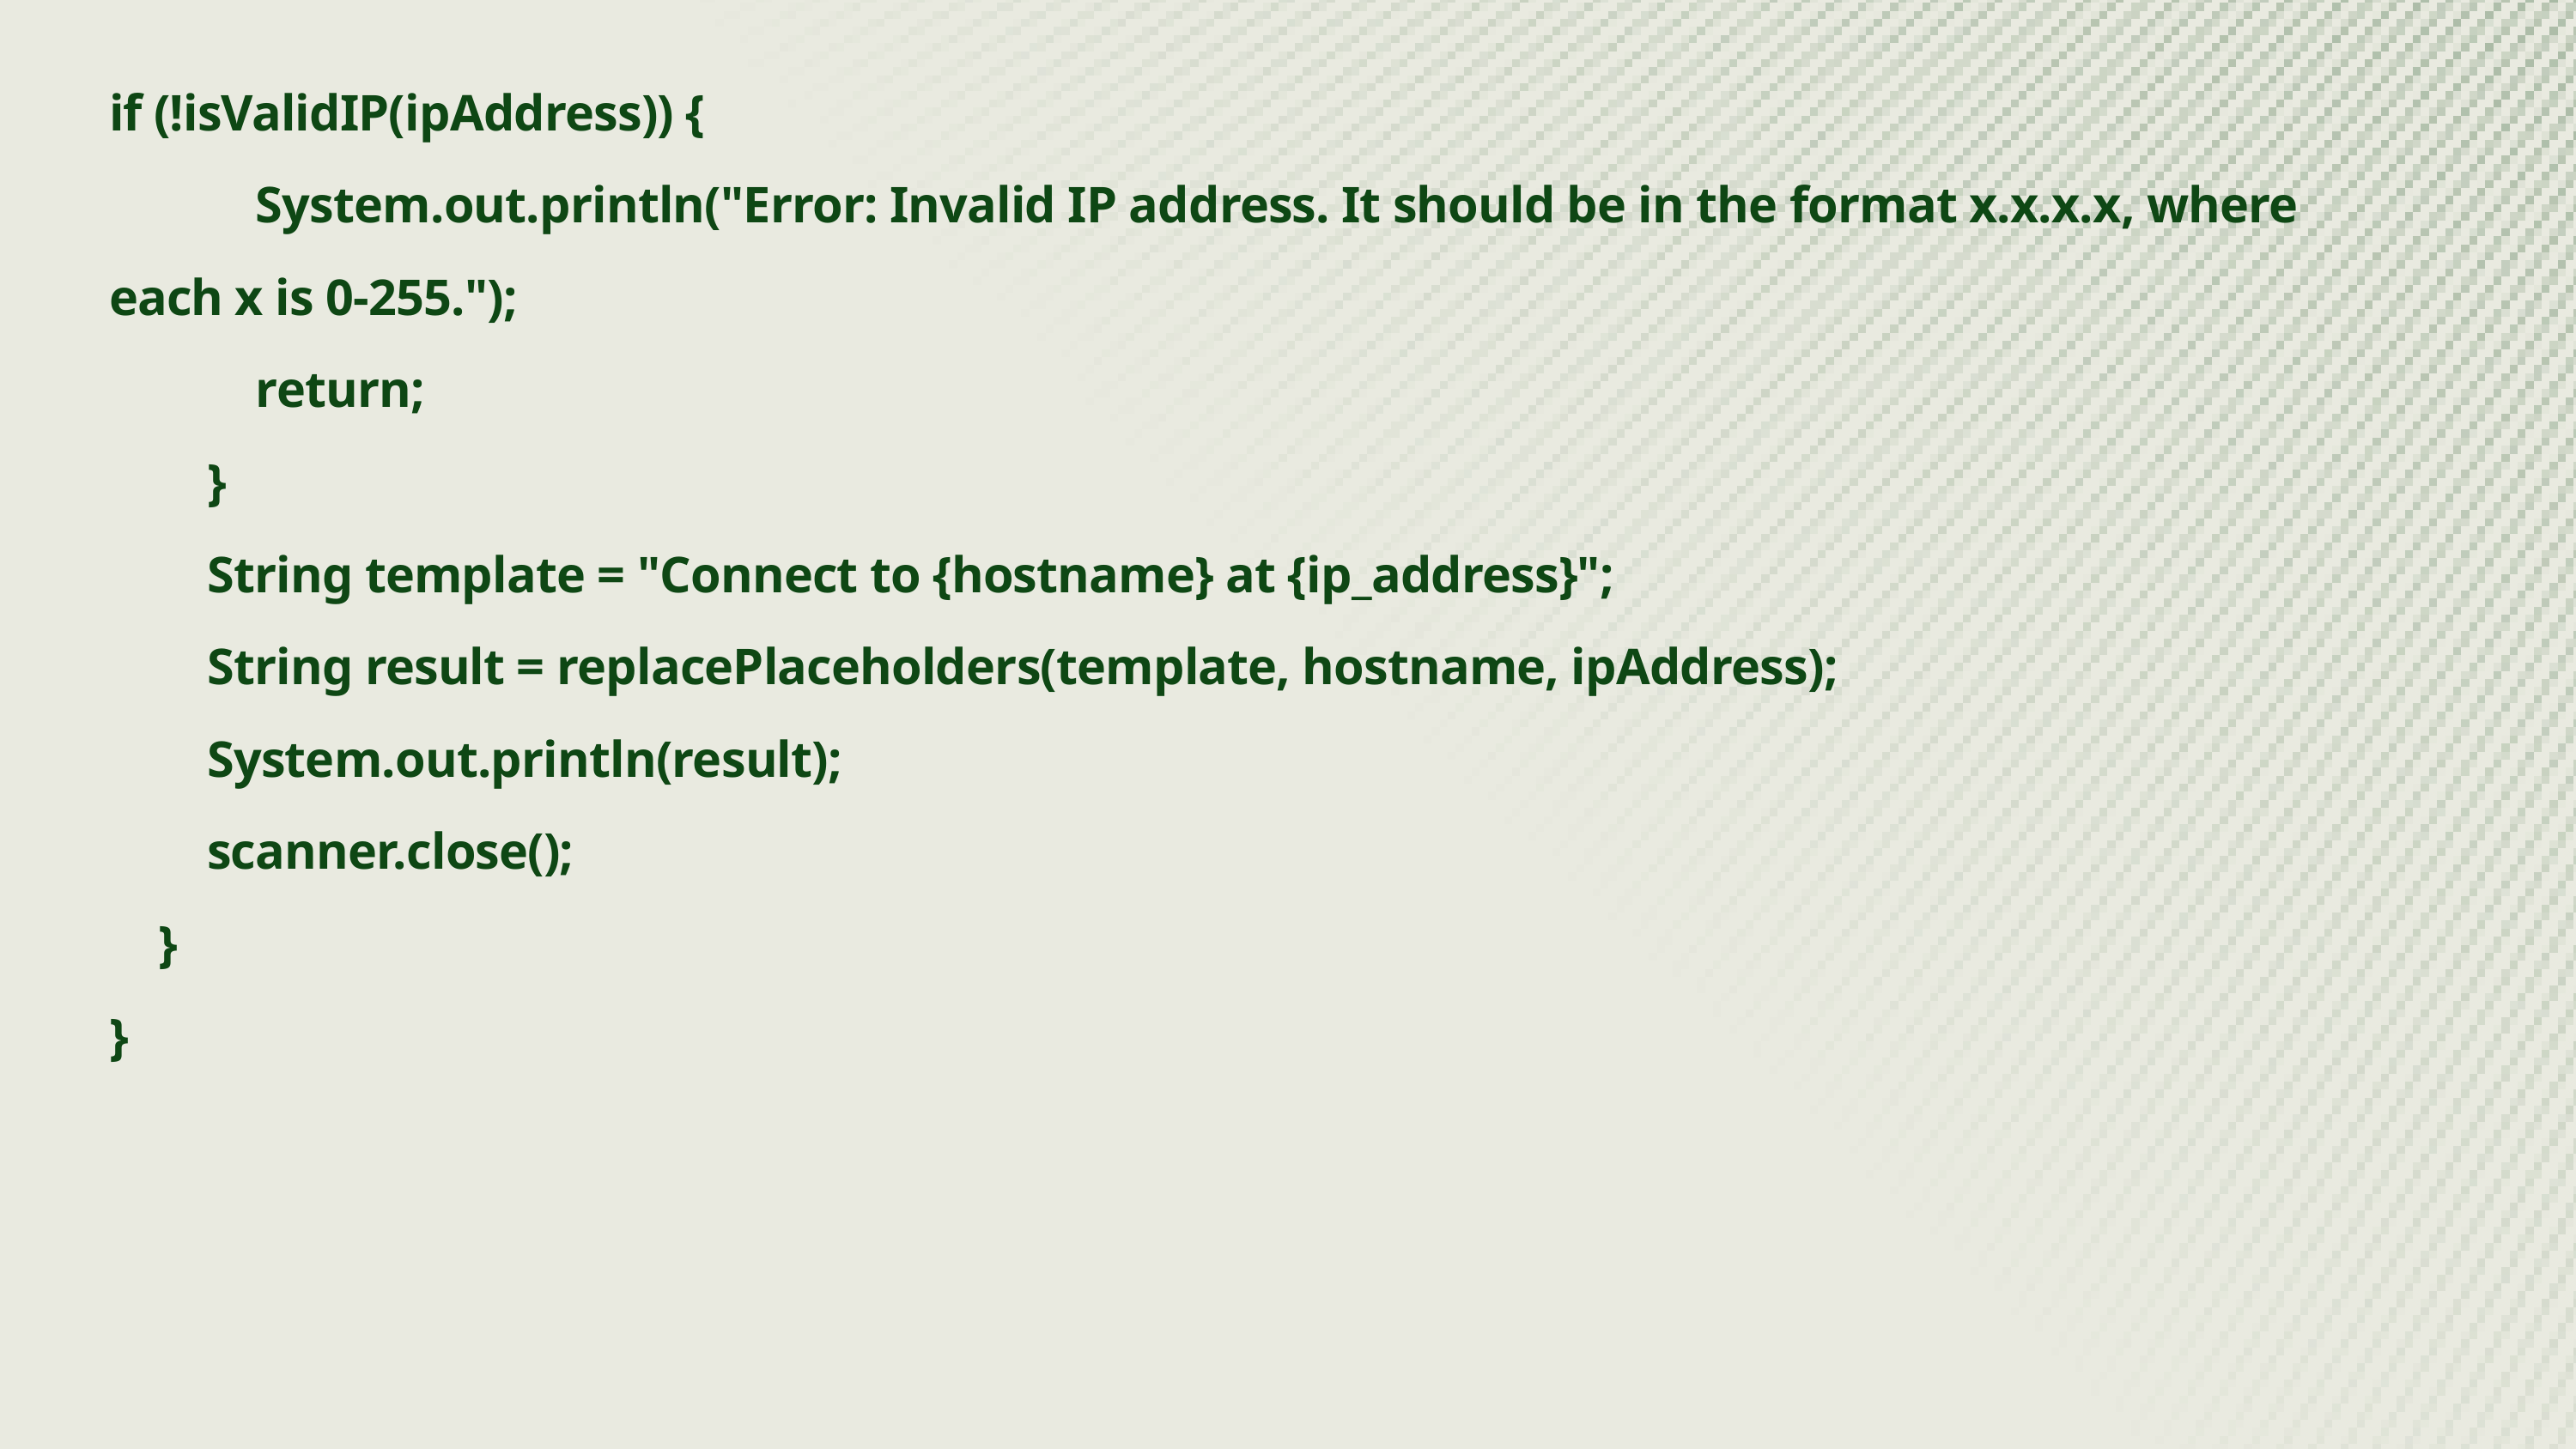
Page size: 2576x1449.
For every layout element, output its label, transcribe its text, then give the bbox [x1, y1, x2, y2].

text_box [258, 0, 2576, 1449]
text_box if (!isValidIP(ipAddress)) { System.out.println("Error: Invalid IP address. It should be in the format x.x.x.x, where each x is 0-255."); return; } String template = "Connect to {hostname} at {ip_address}"; String result = replacePlaceholders(template, hostname, ipAddress); System.out.println(result); scanner.close(); } } [109, 48, 2366, 1064]
